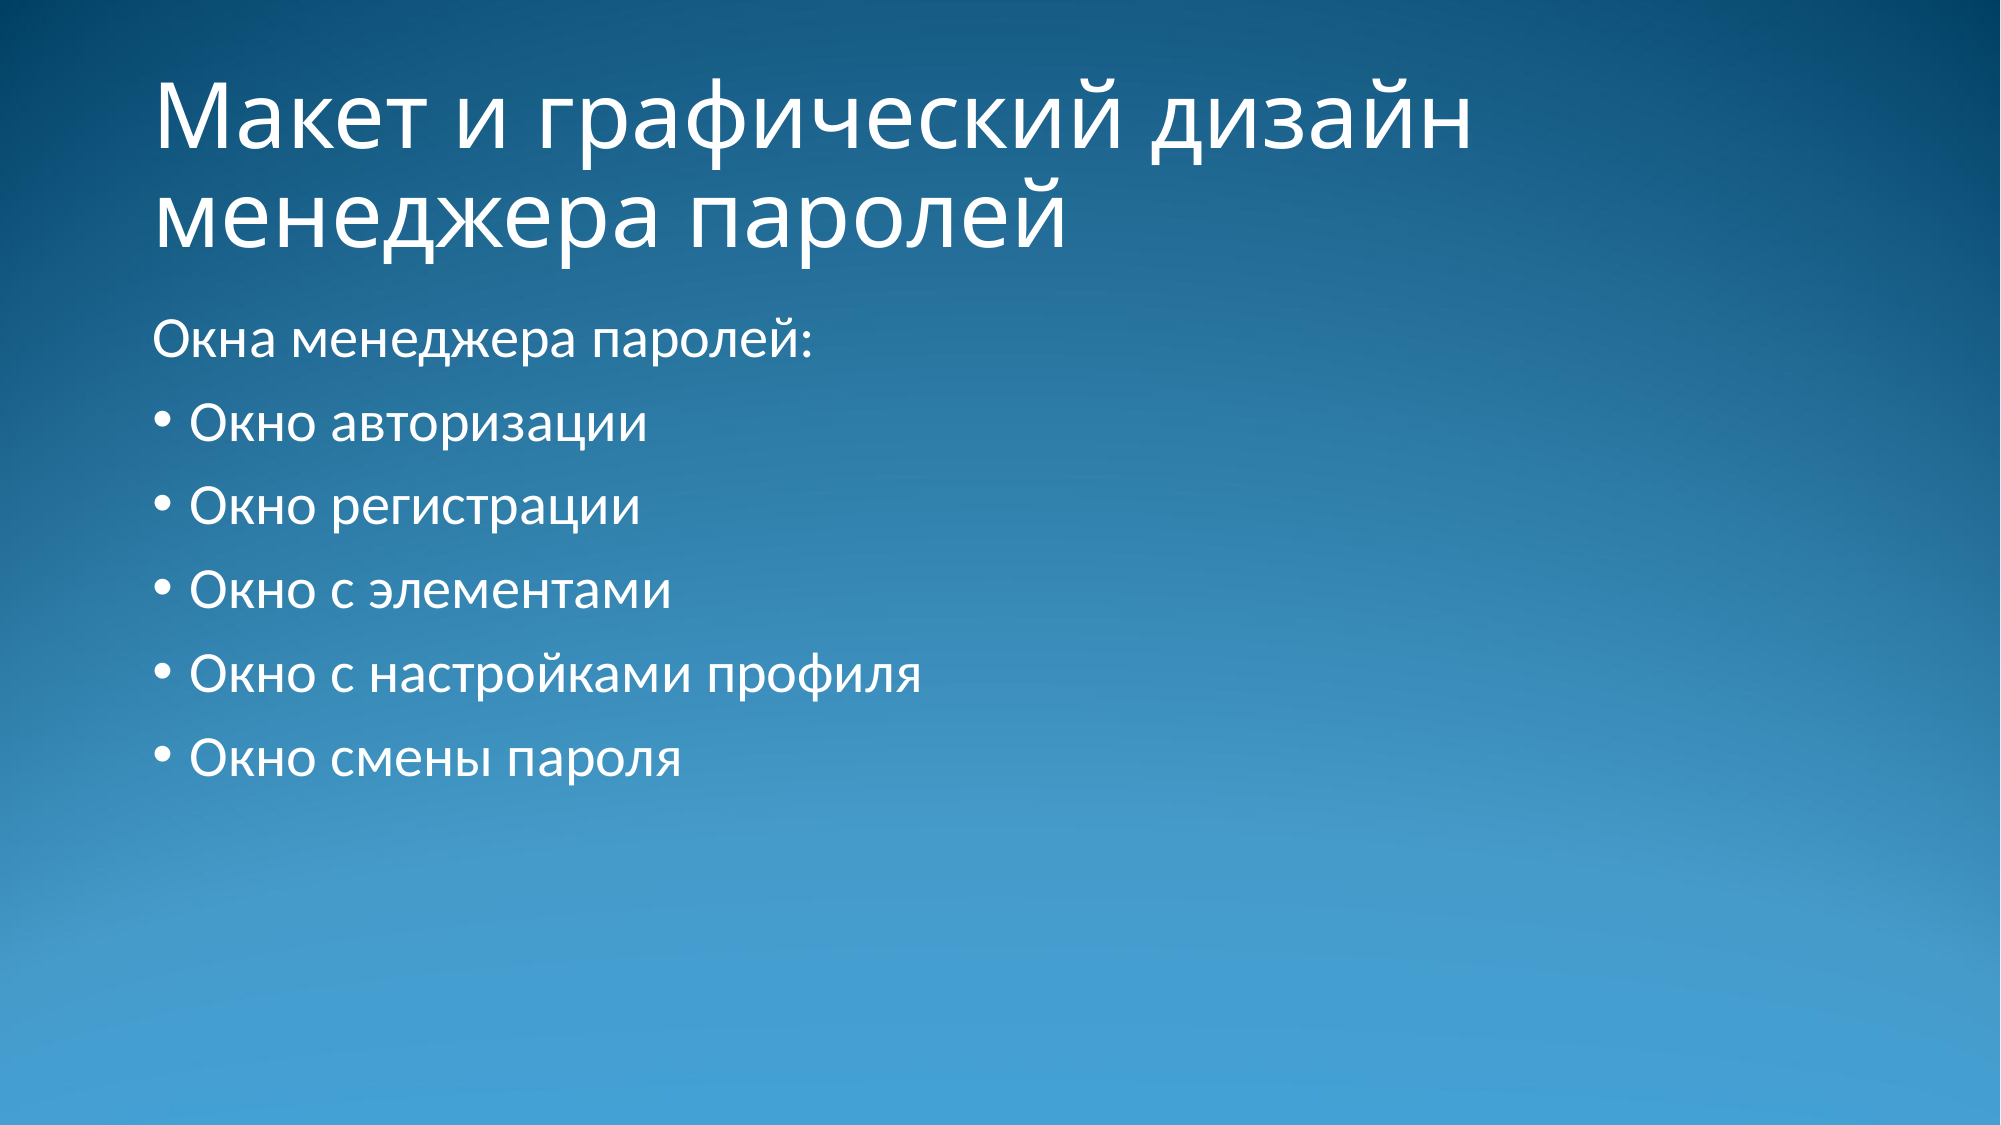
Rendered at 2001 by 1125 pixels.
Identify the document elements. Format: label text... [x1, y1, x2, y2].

list Окна менеджера паролей: Окно авторизации Окно регистрации Окно с элементами Окно с настройками профиля Окно смены пароля [137, 299, 1863, 1014]
picture [0, 0, 2001, 1125]
title Макет и графический дизайн менеджера паролей [137, 59, 1863, 278]
